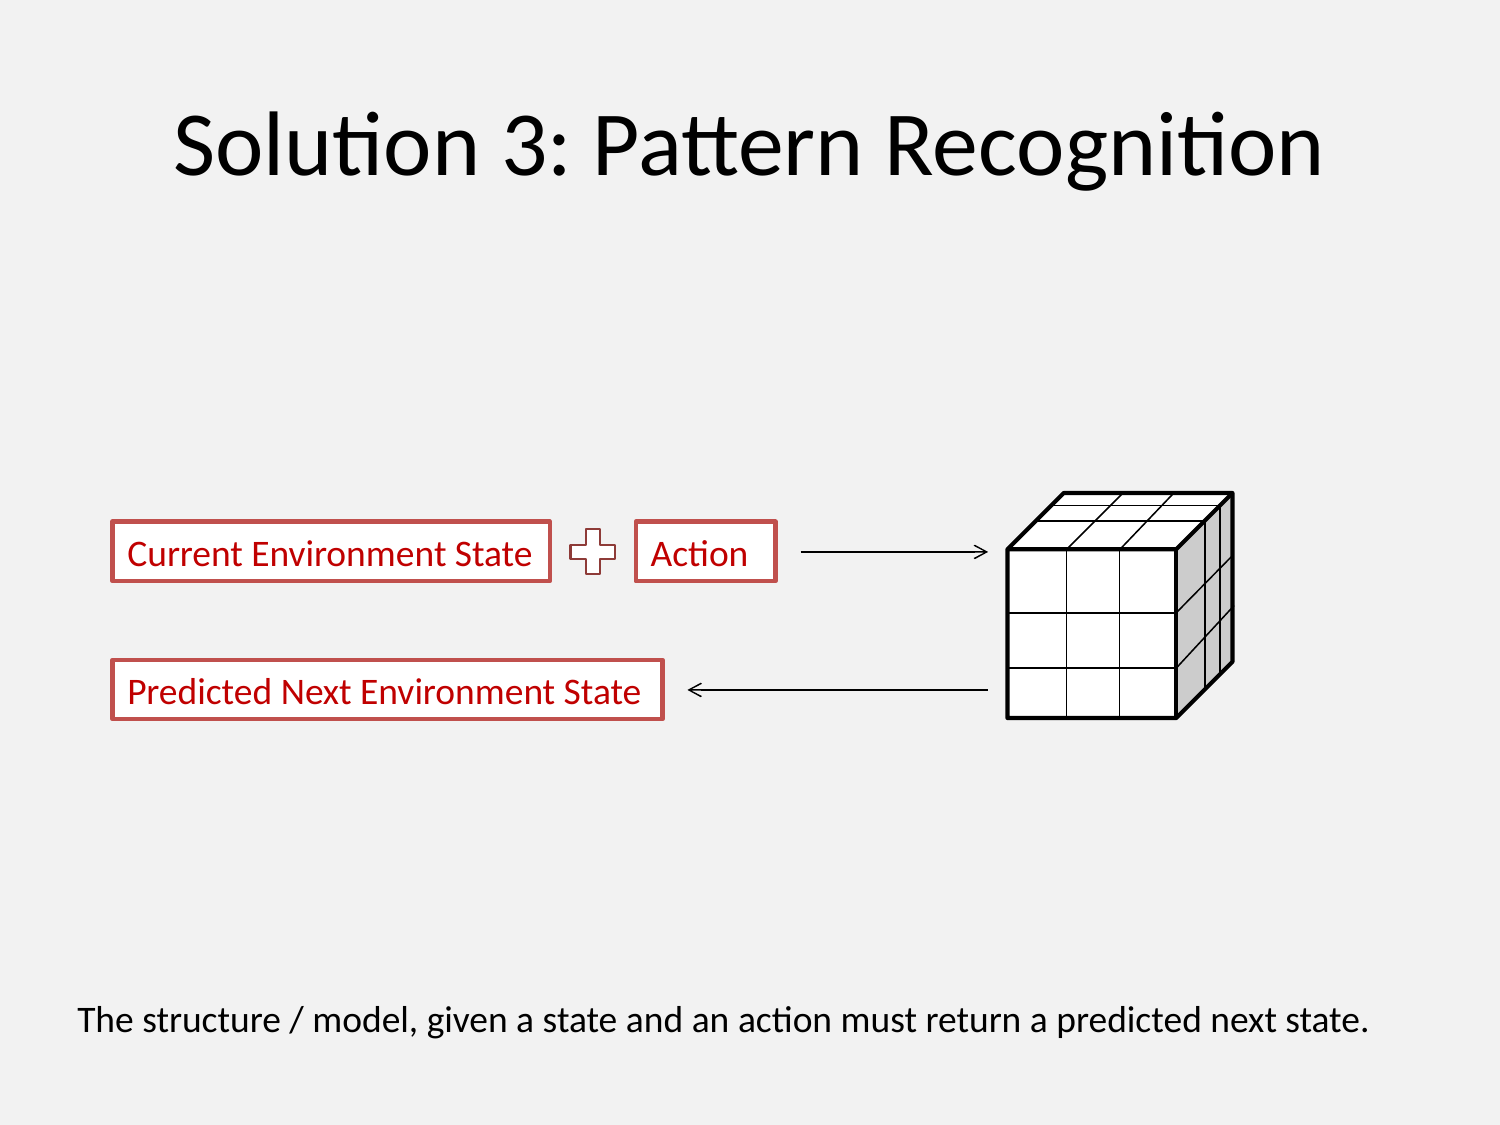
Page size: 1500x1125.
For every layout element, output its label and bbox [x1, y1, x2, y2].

text_box [1005, 490, 1235, 721]
text_box [634, 519, 778, 583]
text_box [110, 658, 665, 721]
text_box [110, 519, 552, 583]
text_box [62, 987, 1438, 1048]
text_box [568, 527, 617, 576]
title [75, 45, 1425, 233]
